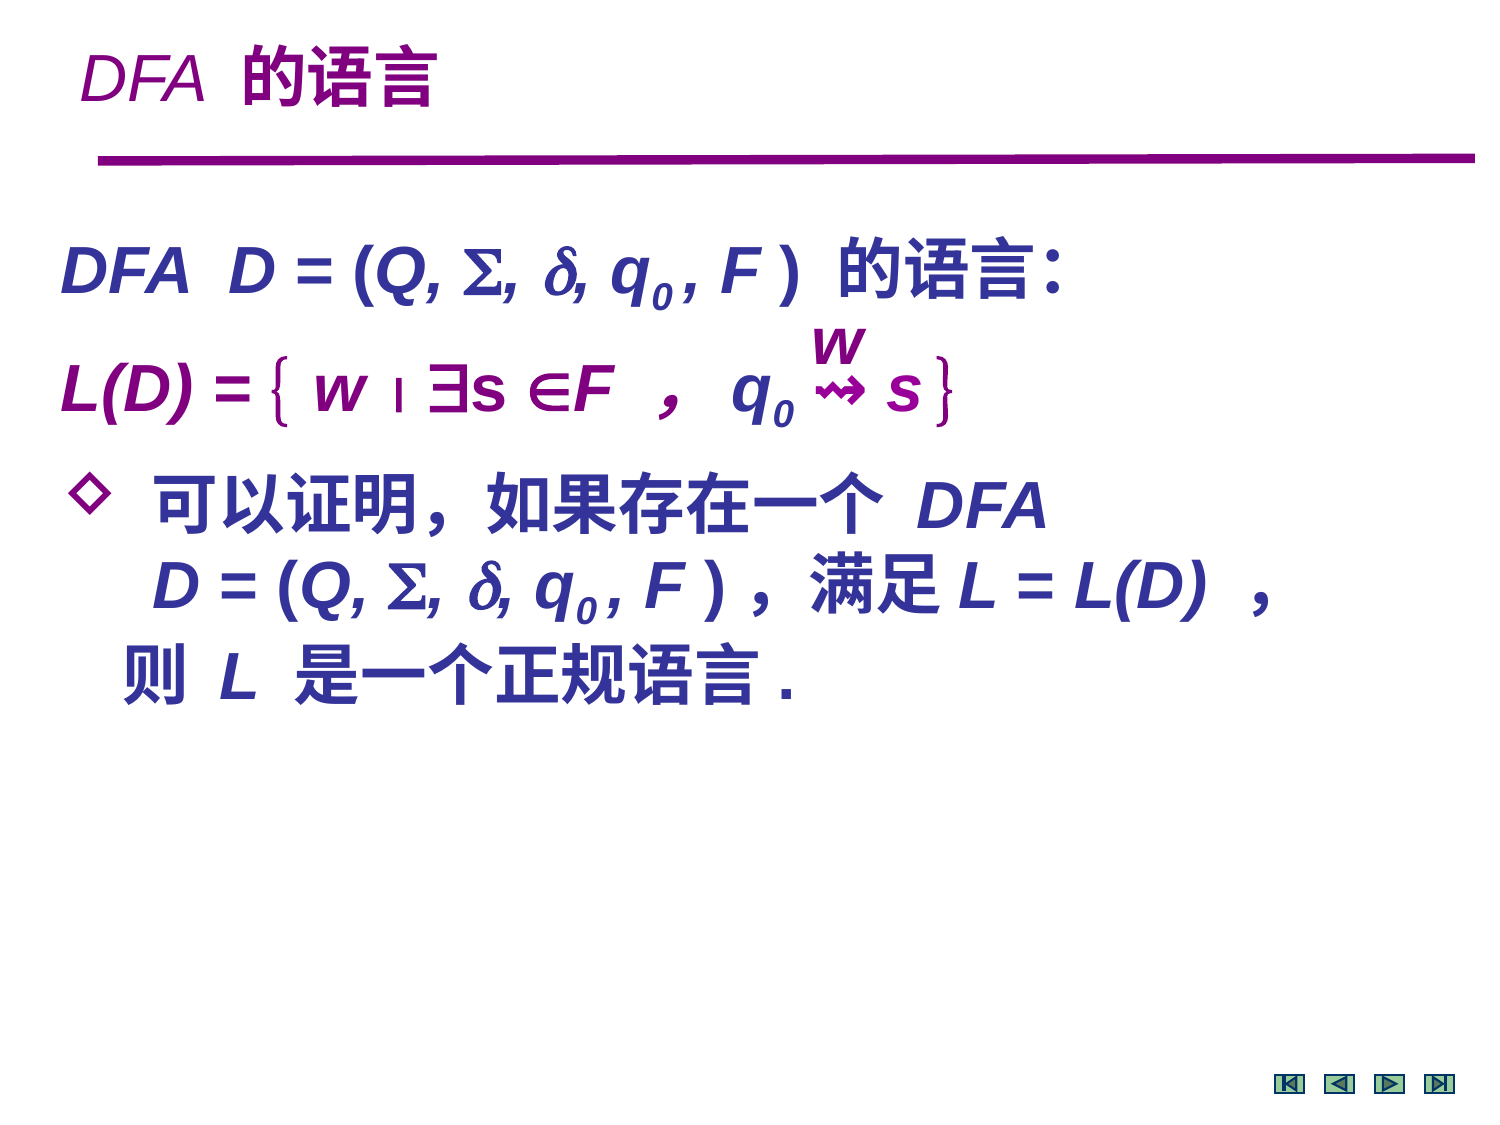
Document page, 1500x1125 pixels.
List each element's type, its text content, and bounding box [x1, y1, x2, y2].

text_box DFA 的语言 [64, 26, 1129, 122]
text_box [1324, 1074, 1355, 1093]
text_box [1374, 1074, 1405, 1093]
text_box [1274, 1074, 1305, 1093]
text_box DFA D = (Q, , , q0 , F ) 的语言： L(D) =  w  s F ，q0 ⇝ s  可以证明，如果存在一个 DFA D = (Q, , , q0 , F )，满足L = L(D) ， 则 L 是一个正规语言. [45, 219, 1471, 721]
text_box w [797, 290, 880, 386]
text_box [1424, 1074, 1455, 1093]
